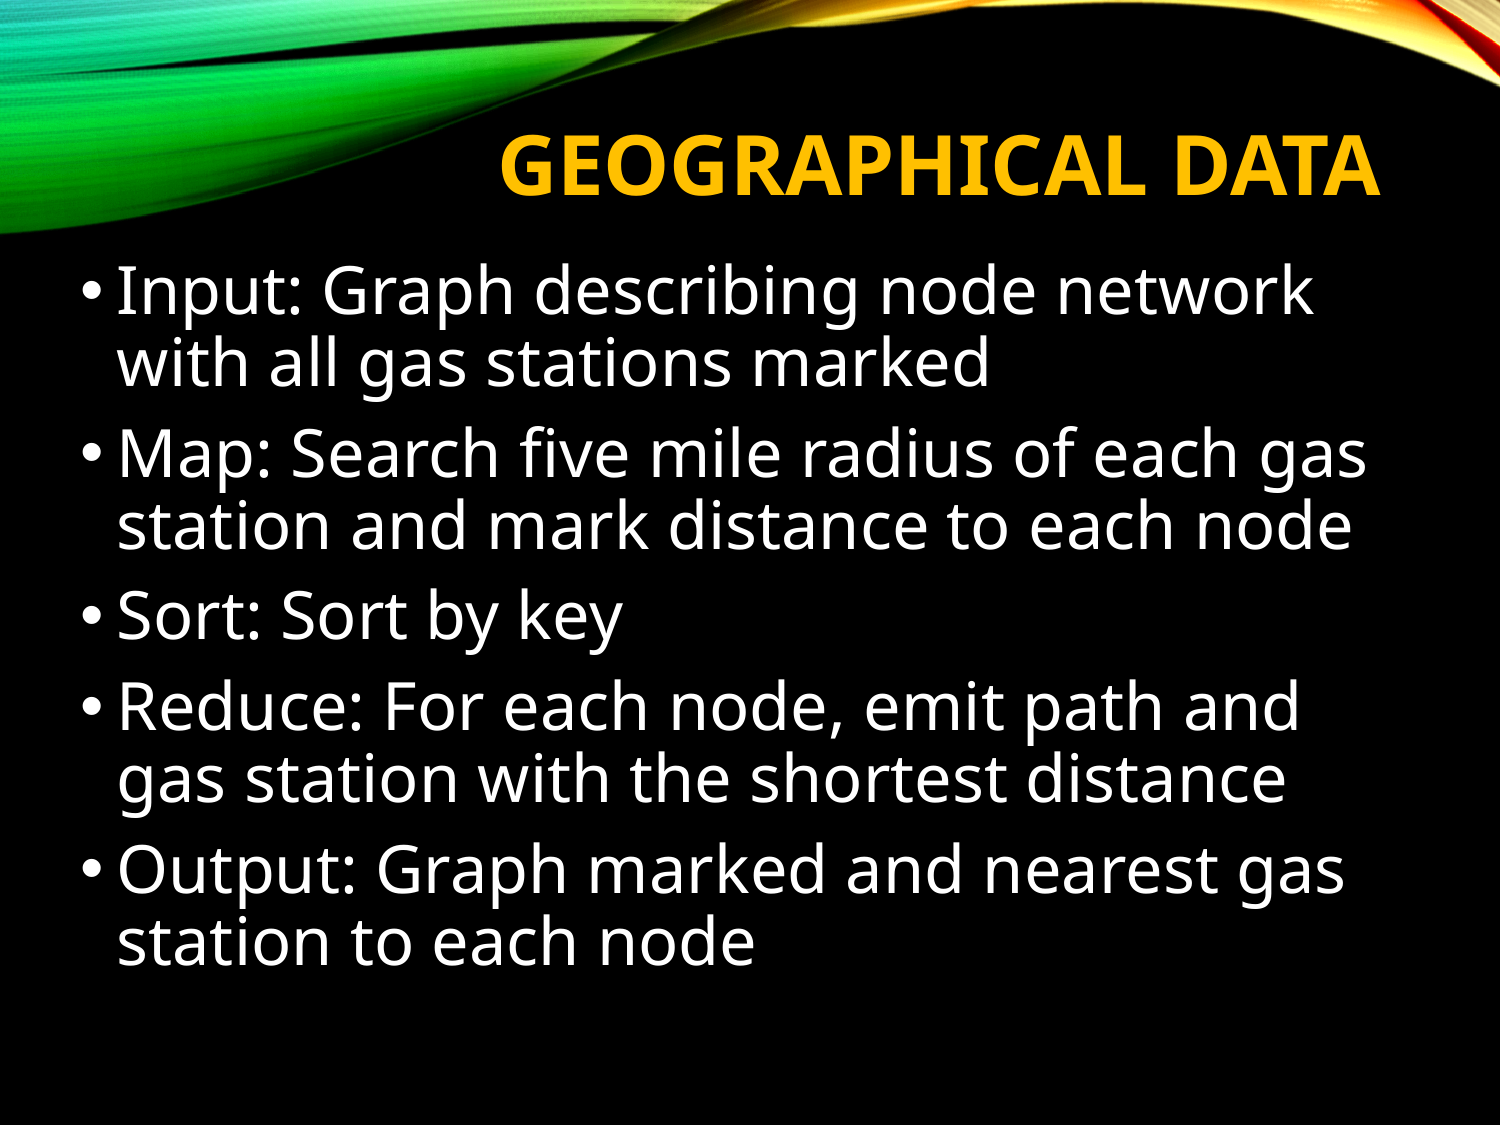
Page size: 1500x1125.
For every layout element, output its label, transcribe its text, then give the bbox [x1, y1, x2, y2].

title GEOGRAPHICAL DATA [337, 62, 1397, 249]
list Input: Graph describing node network with all gas stations marked Map: Search five mile radius of each gas station and mark distance to each node Sort: Sort by key Reduce: For each node, emit path and gas station with the shortest distance Output: Graph marked and nearest gas station to each node [65, 249, 1397, 1000]
picture [0, 63, 337, 237]
picture [804, 0, 1500, 237]
text_box [0, 0, 804, 63]
